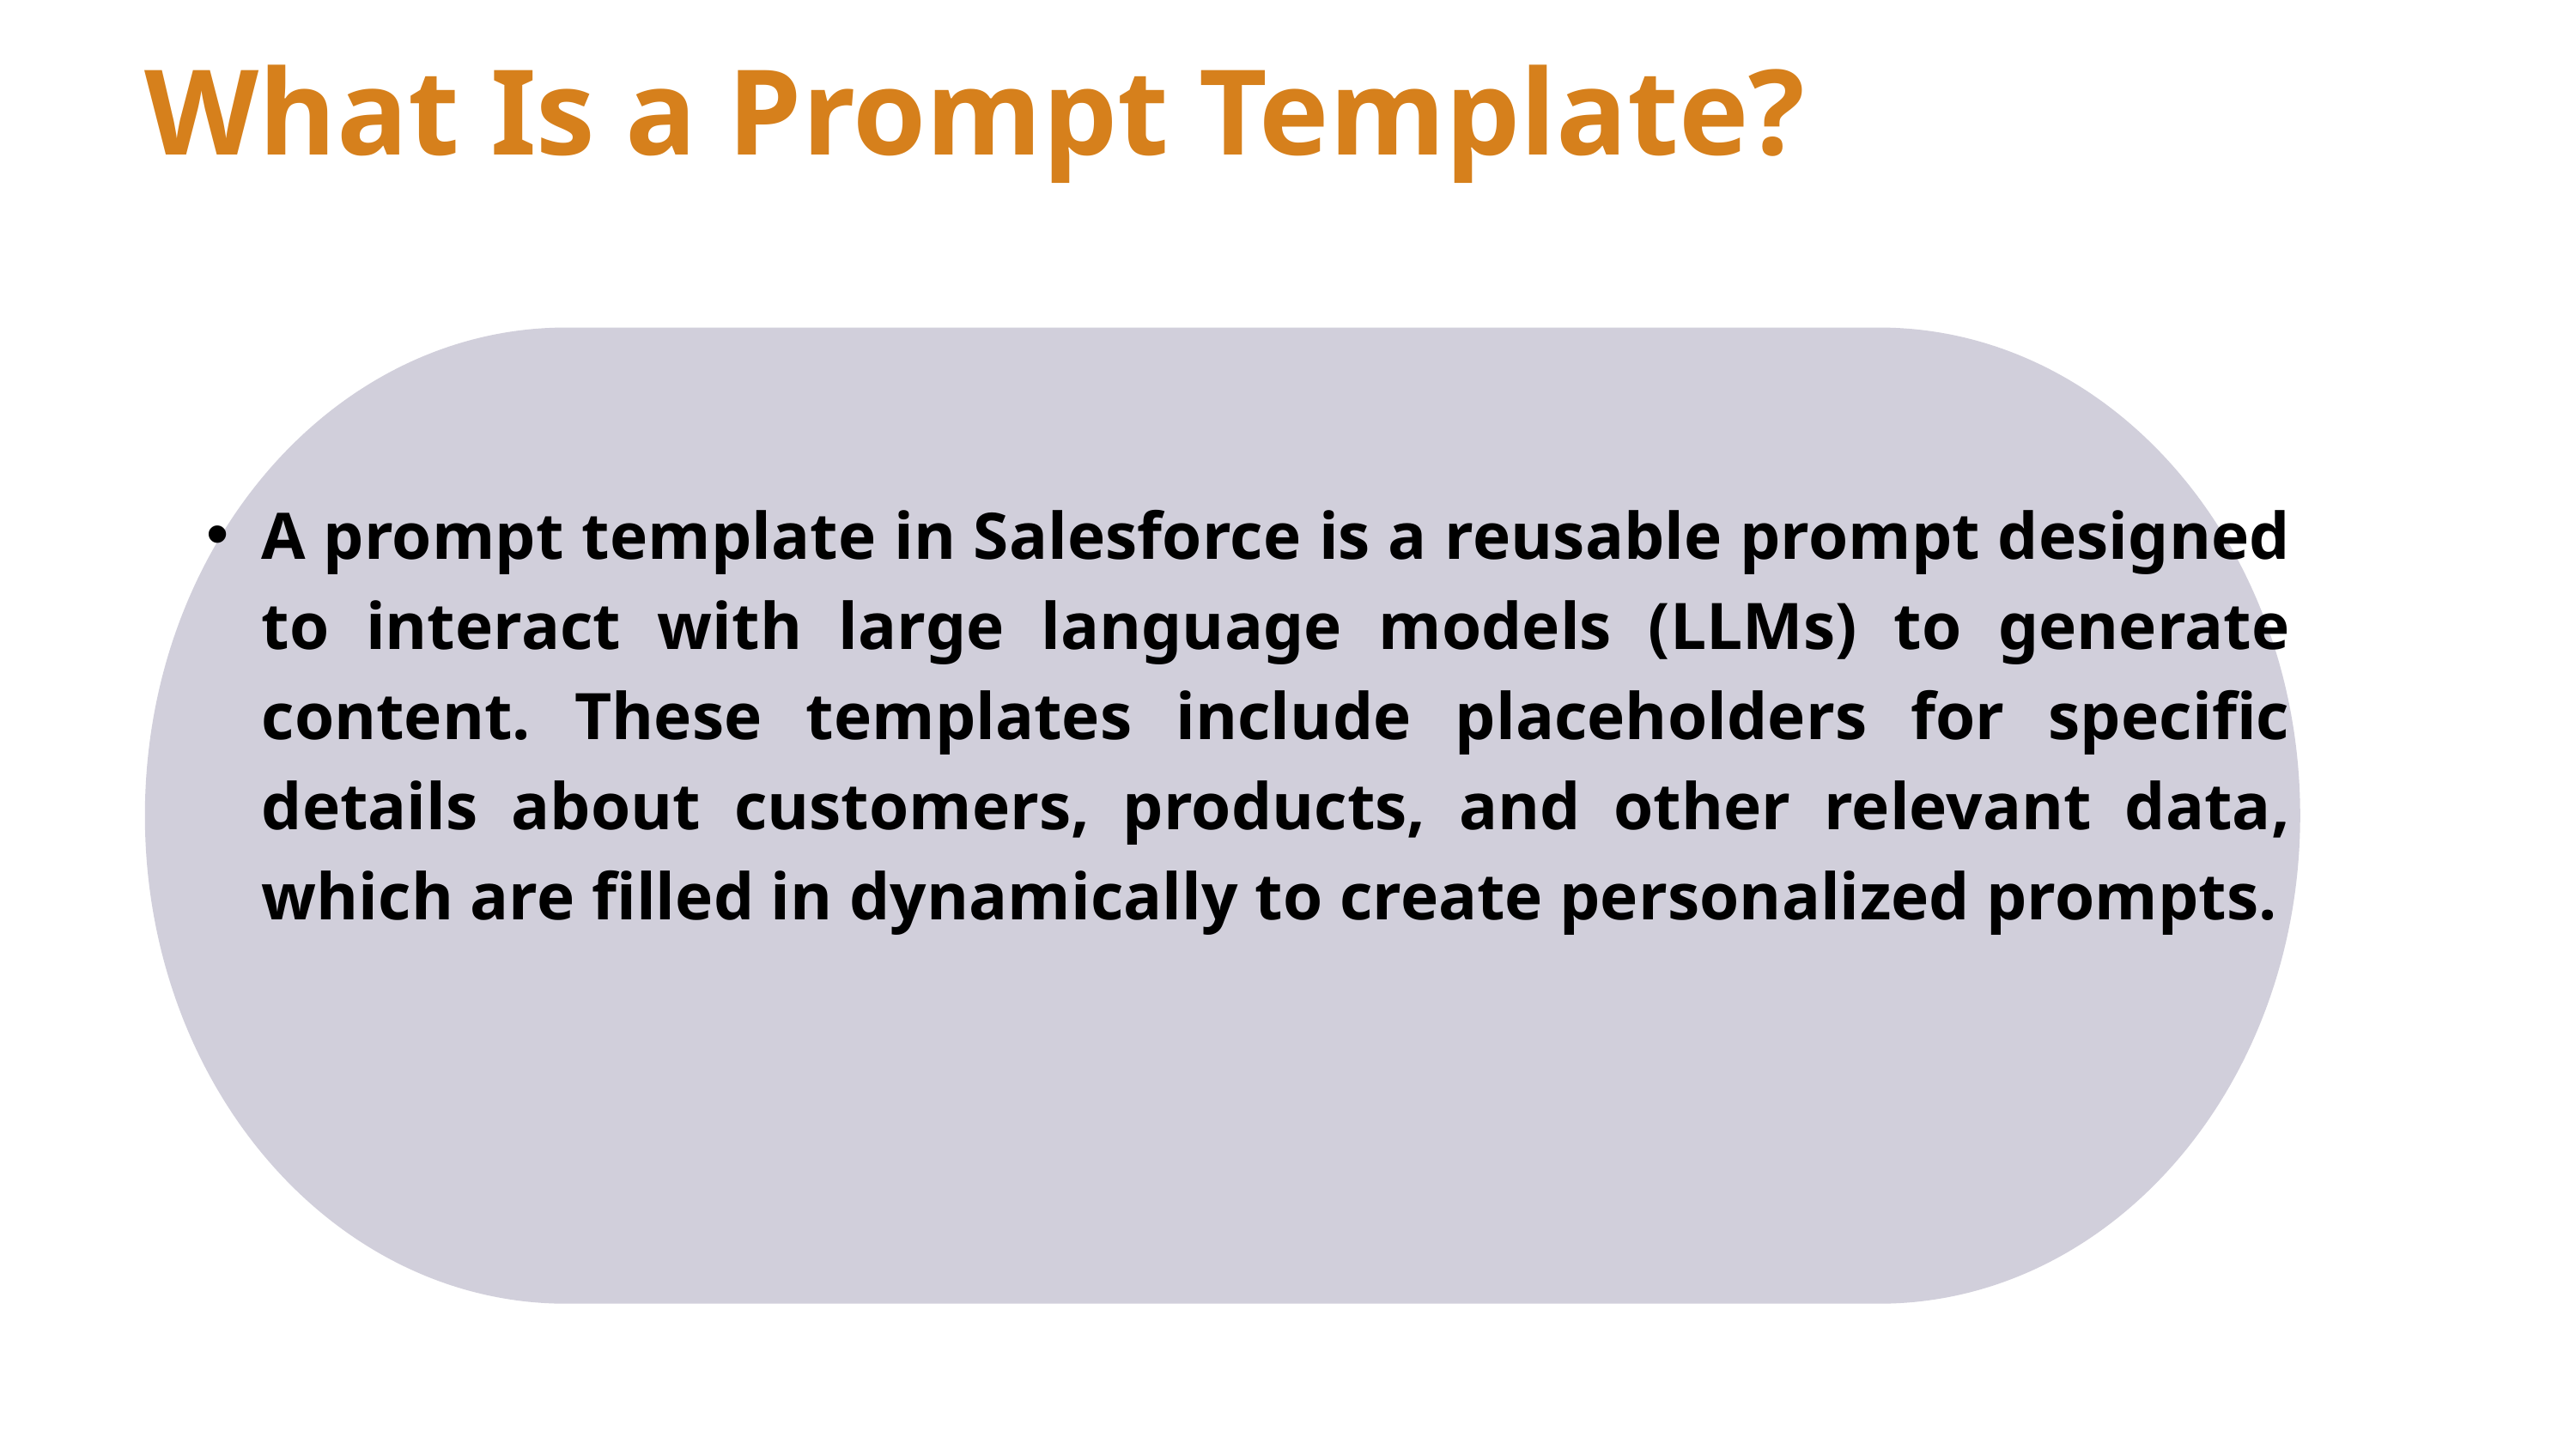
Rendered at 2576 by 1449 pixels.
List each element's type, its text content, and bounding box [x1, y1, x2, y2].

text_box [144, 327, 2301, 1304]
text_box What Is a Prompt Template? [144, 36, 2432, 321]
